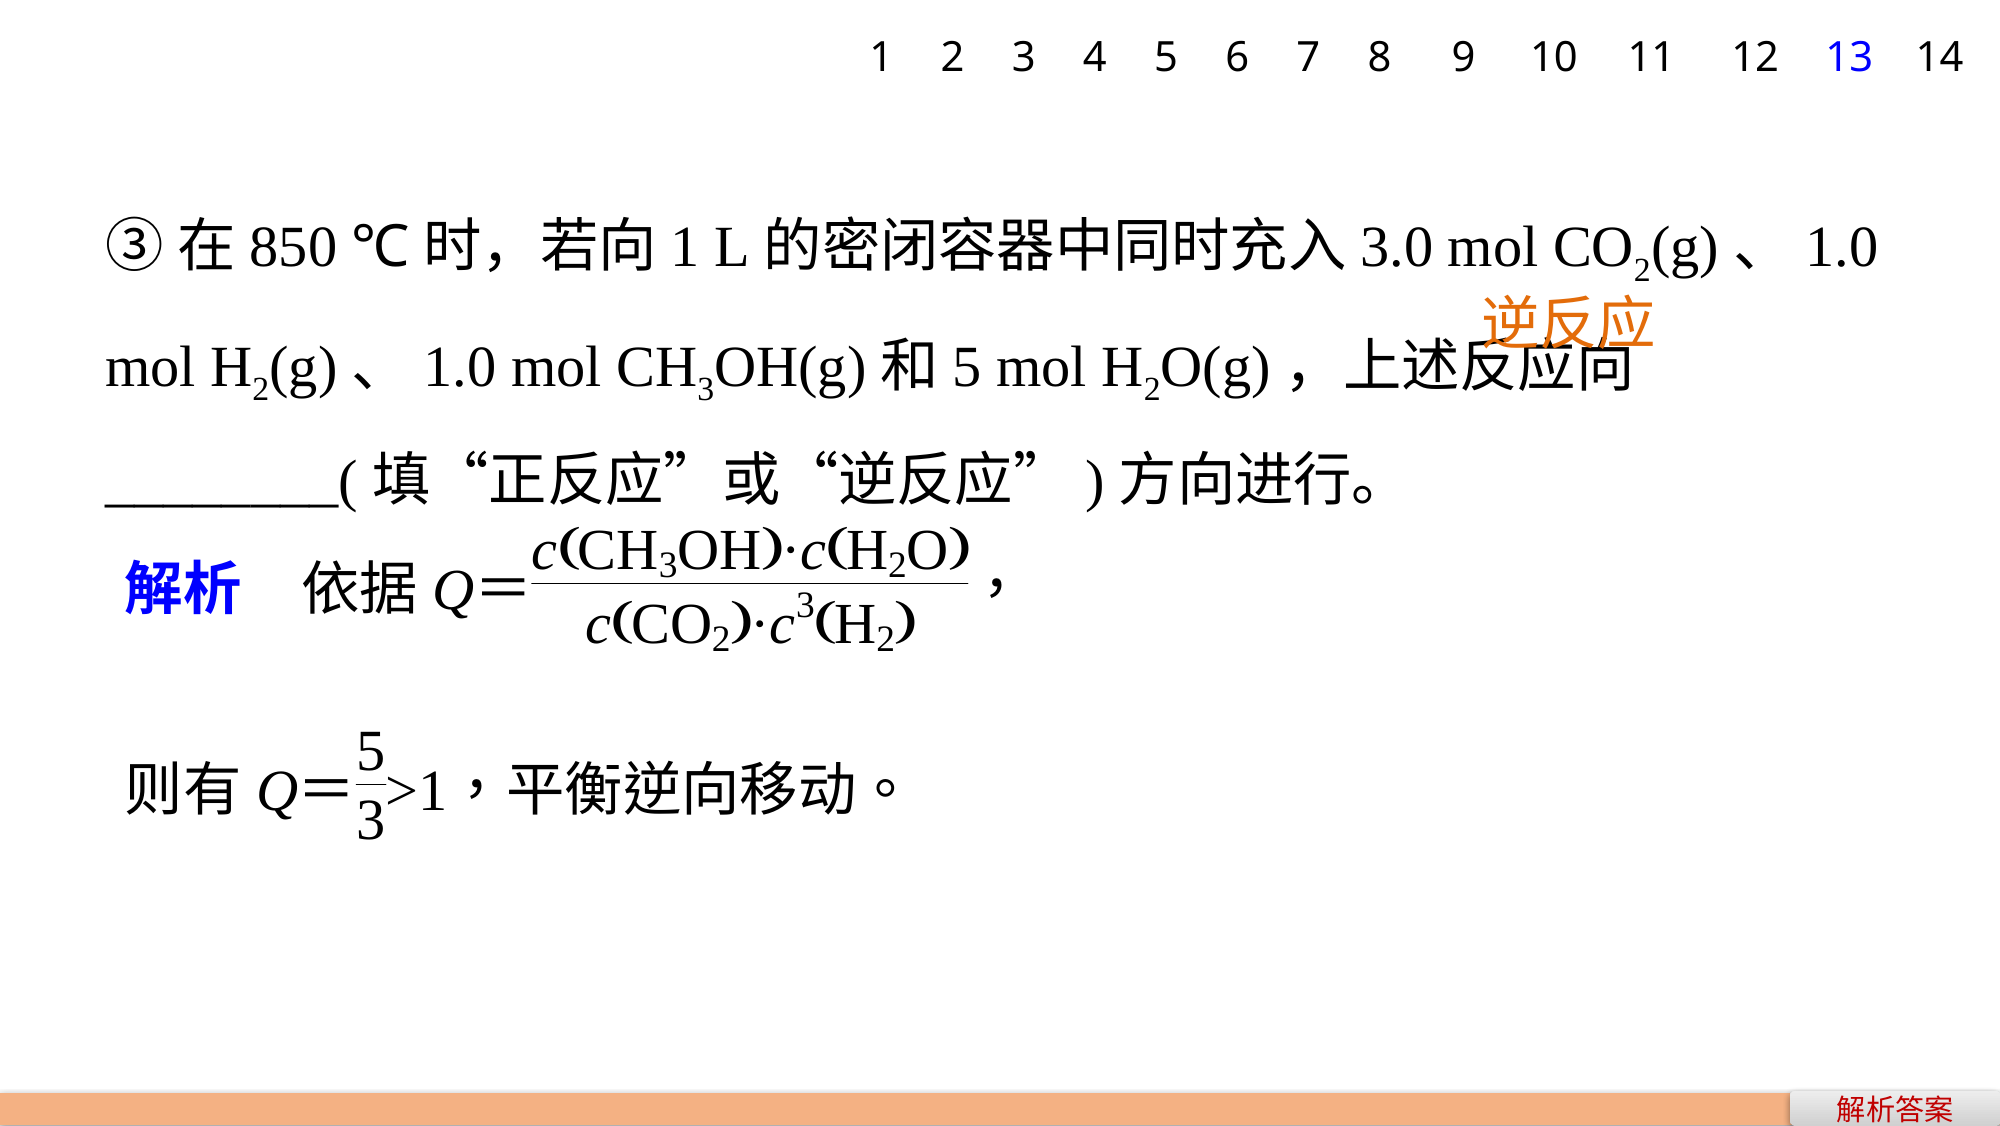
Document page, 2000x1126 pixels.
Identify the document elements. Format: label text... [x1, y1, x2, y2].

text_box ③在850 ℃时，若向1 L的密闭容器中同时充入3.0 mol CO2(g)、1.0 mol H2(g)、1.0 mol CH3OH(g)和5 mol H2O(g)，上述反应向________(填“正反应”或“逆反应”)方向进行。 [90, 160, 1897, 520]
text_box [124, 704, 1518, 868]
text_box 解析答案 [1788, 1089, 2000, 1126]
text_box 逆反应 [1466, 279, 1671, 364]
text_box 9 [1423, 7, 1496, 102]
text_box 10 [1507, 7, 1599, 102]
text_box 6 [1210, 7, 1270, 102]
text_box 13 [1811, 7, 1894, 102]
text_box 5 [1139, 7, 1199, 102]
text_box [124, 503, 1518, 667]
text_box 1 [854, 7, 914, 102]
text_box 14 [1905, 7, 1984, 102]
text_box 3 [996, 7, 1056, 102]
text_box 8 [1352, 7, 1412, 102]
text_box 12 [1707, 7, 1800, 102]
text_box 11 [1610, 7, 1696, 102]
text_box 4 [1067, 7, 1127, 102]
text_box 2 [925, 7, 985, 102]
text_box 7 [1281, 7, 1341, 102]
text_box [0, 1092, 1787, 1126]
